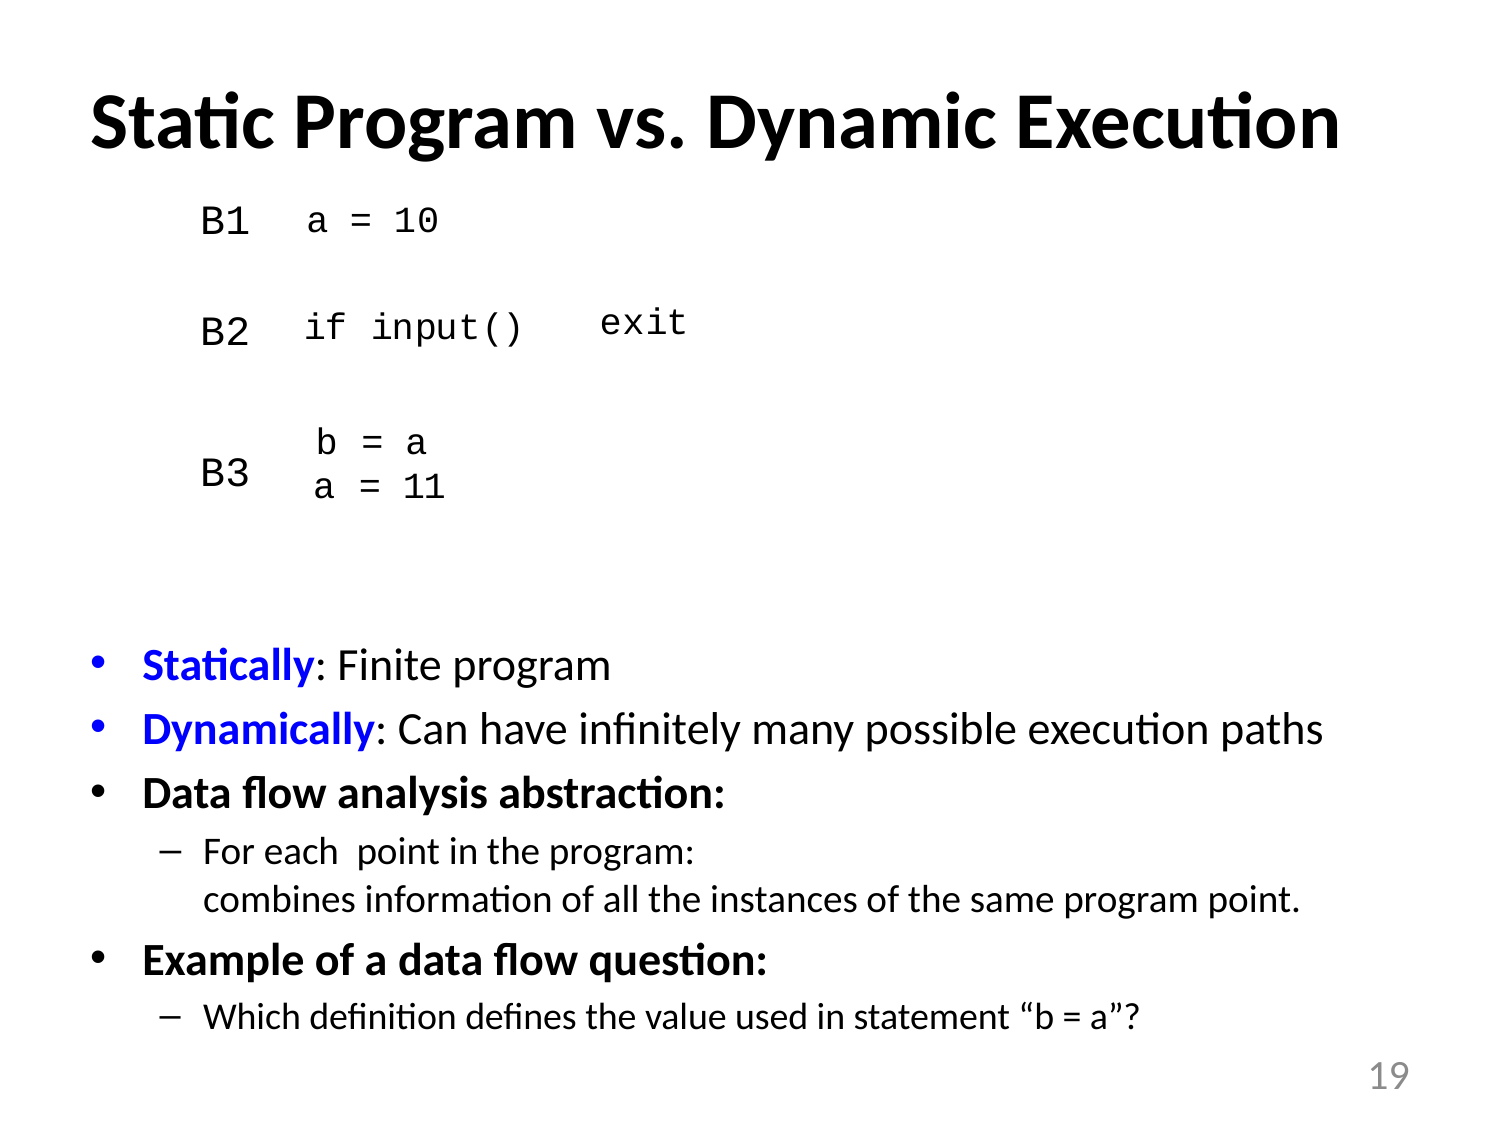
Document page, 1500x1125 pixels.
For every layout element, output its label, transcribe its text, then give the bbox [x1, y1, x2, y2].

picture [199, 199, 688, 563]
list Statically: Finite program Dynamically: Can have infinitely many possible execution paths Data flow analysis abstraction: For each point in the program: combines information of all the instances of the same program point. Example of a data flow question: Which definition defines the value used in statement “b = a”? [75, 262, 1463, 1050]
slide_number 19 [1074, 1042, 1425, 1103]
title Static Program vs. Dynamic Execution [75, 22, 1425, 210]
